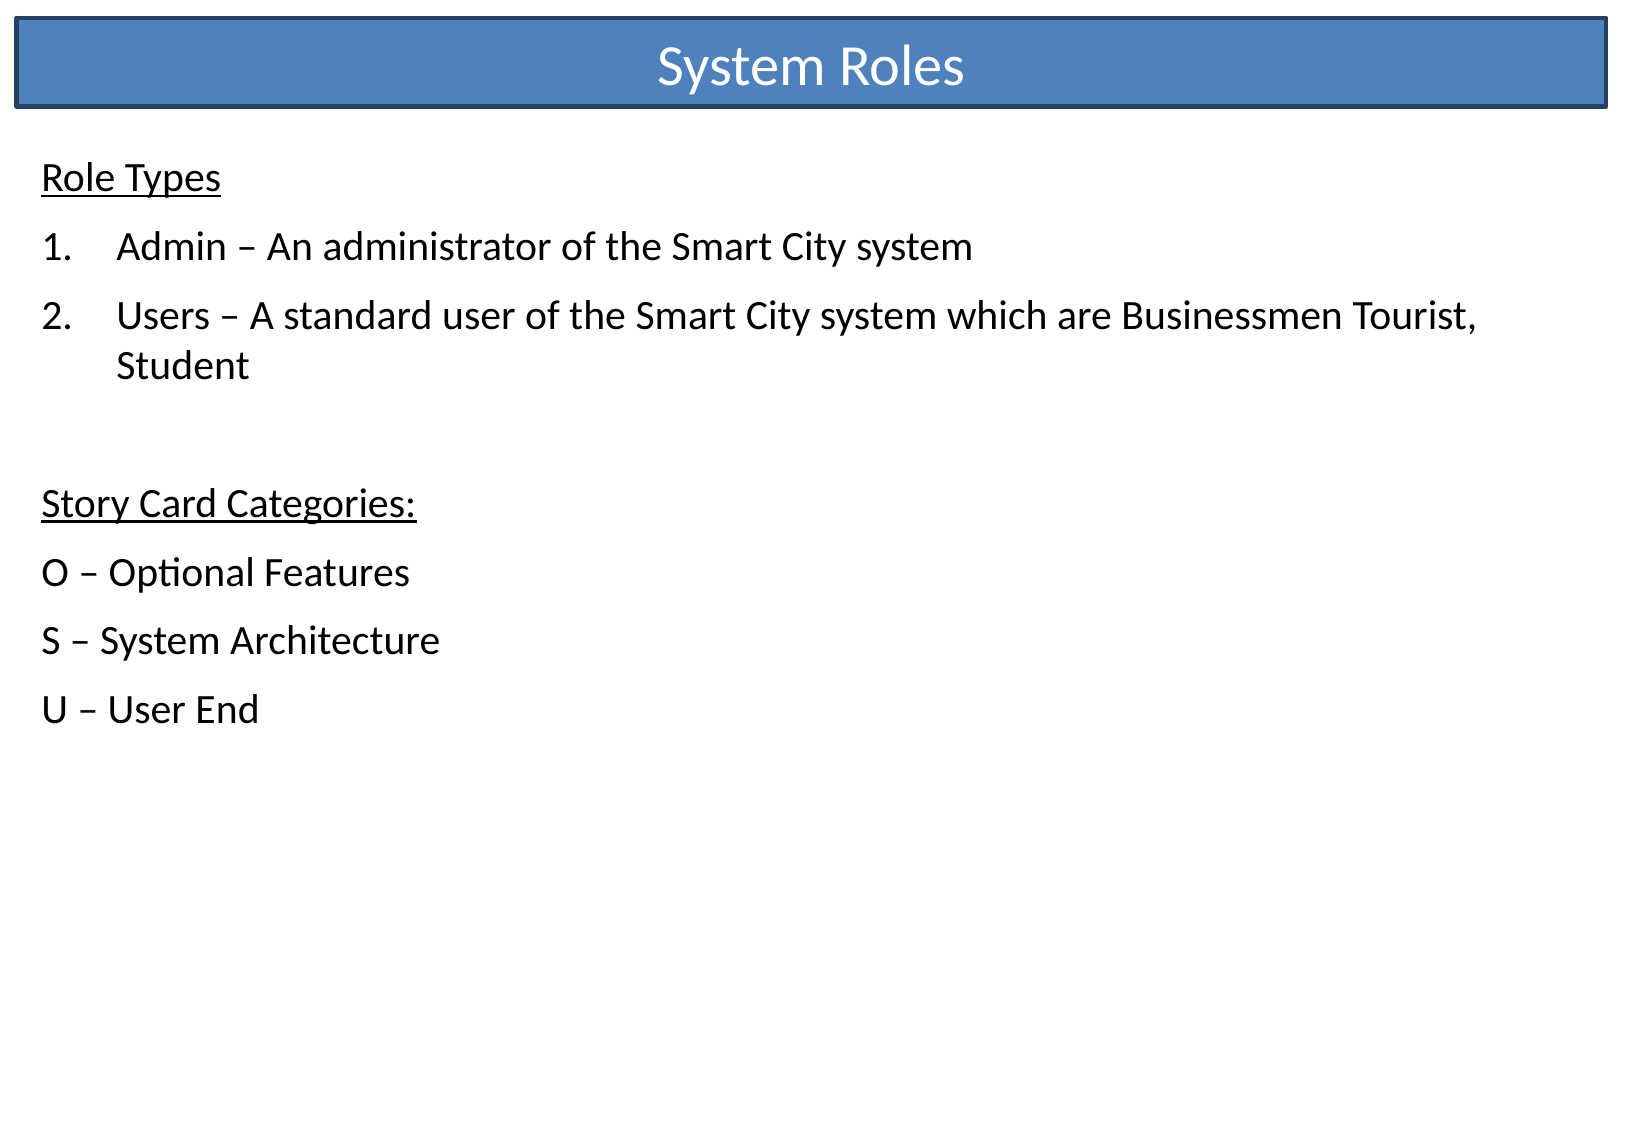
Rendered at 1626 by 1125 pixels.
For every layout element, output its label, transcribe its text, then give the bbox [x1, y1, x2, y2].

text_box System Roles [14, 16, 1608, 109]
list Role Types Admin – An administrator of the Smart City system Users – A standard user of the Smart City system which are Businessmen Tourist, Student Story Card Categories: O – Optional Features S – System Architecture U – User End [26, 142, 1599, 1005]
